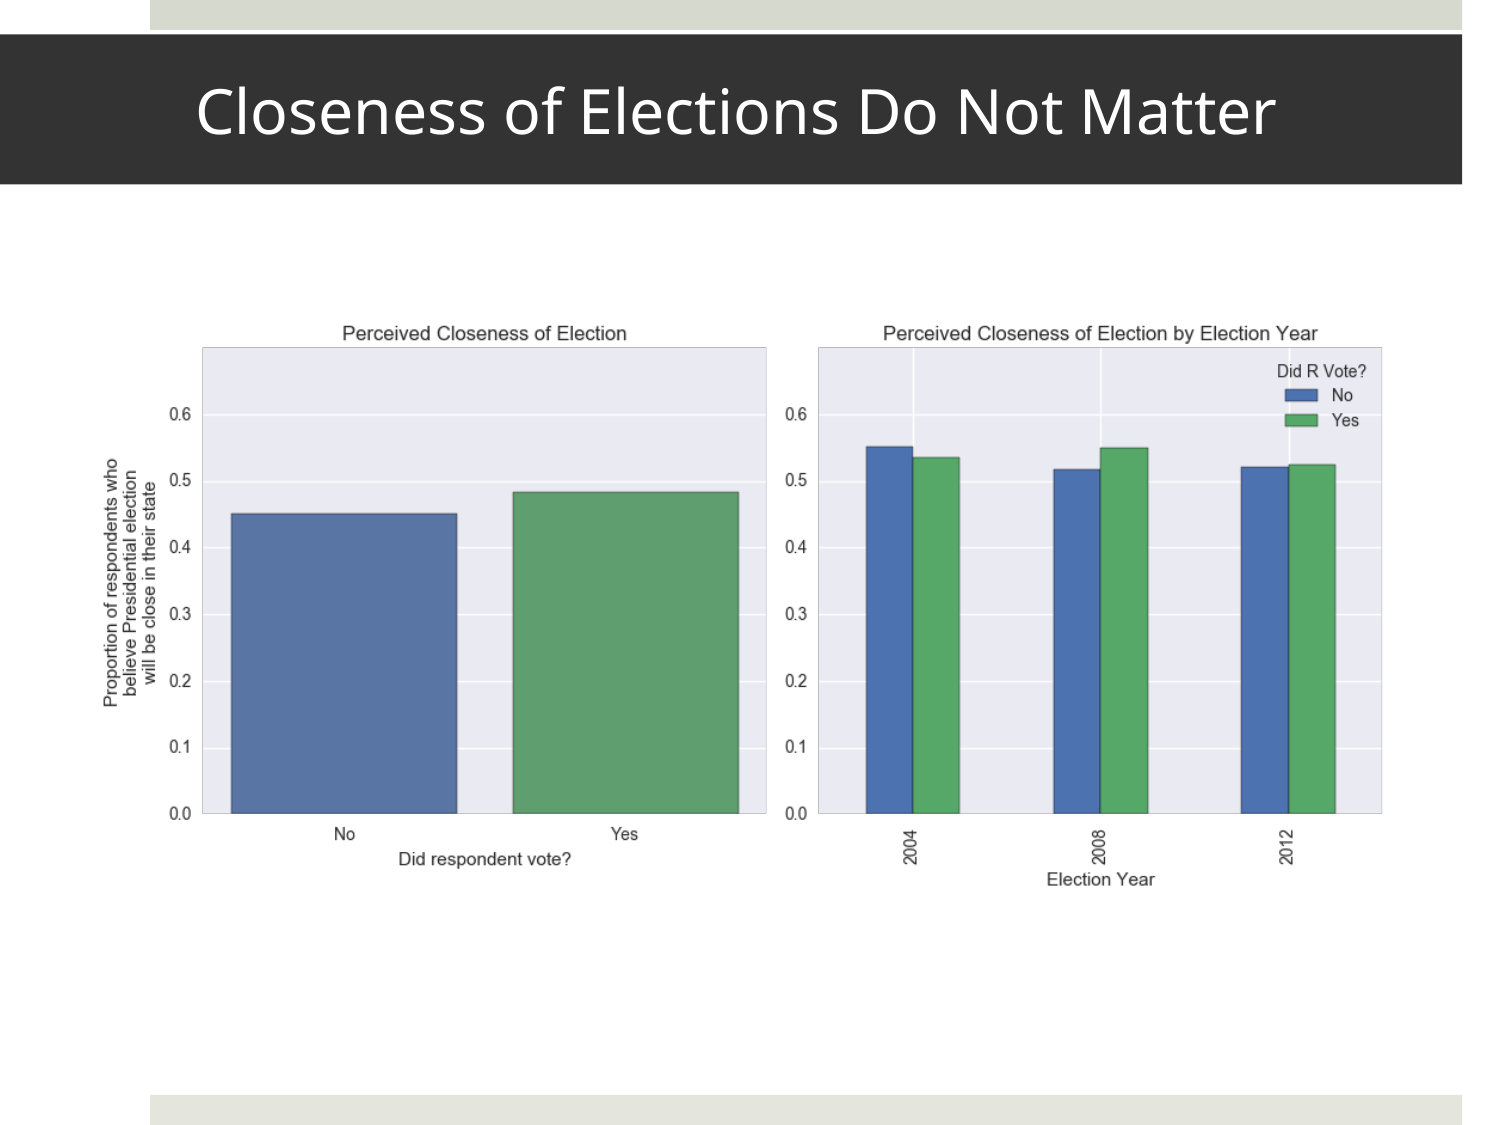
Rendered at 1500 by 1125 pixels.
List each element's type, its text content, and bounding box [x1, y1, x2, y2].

title Closeness of Elections Do Not Matter [0, 34, 1463, 185]
picture [93, 314, 1395, 900]
